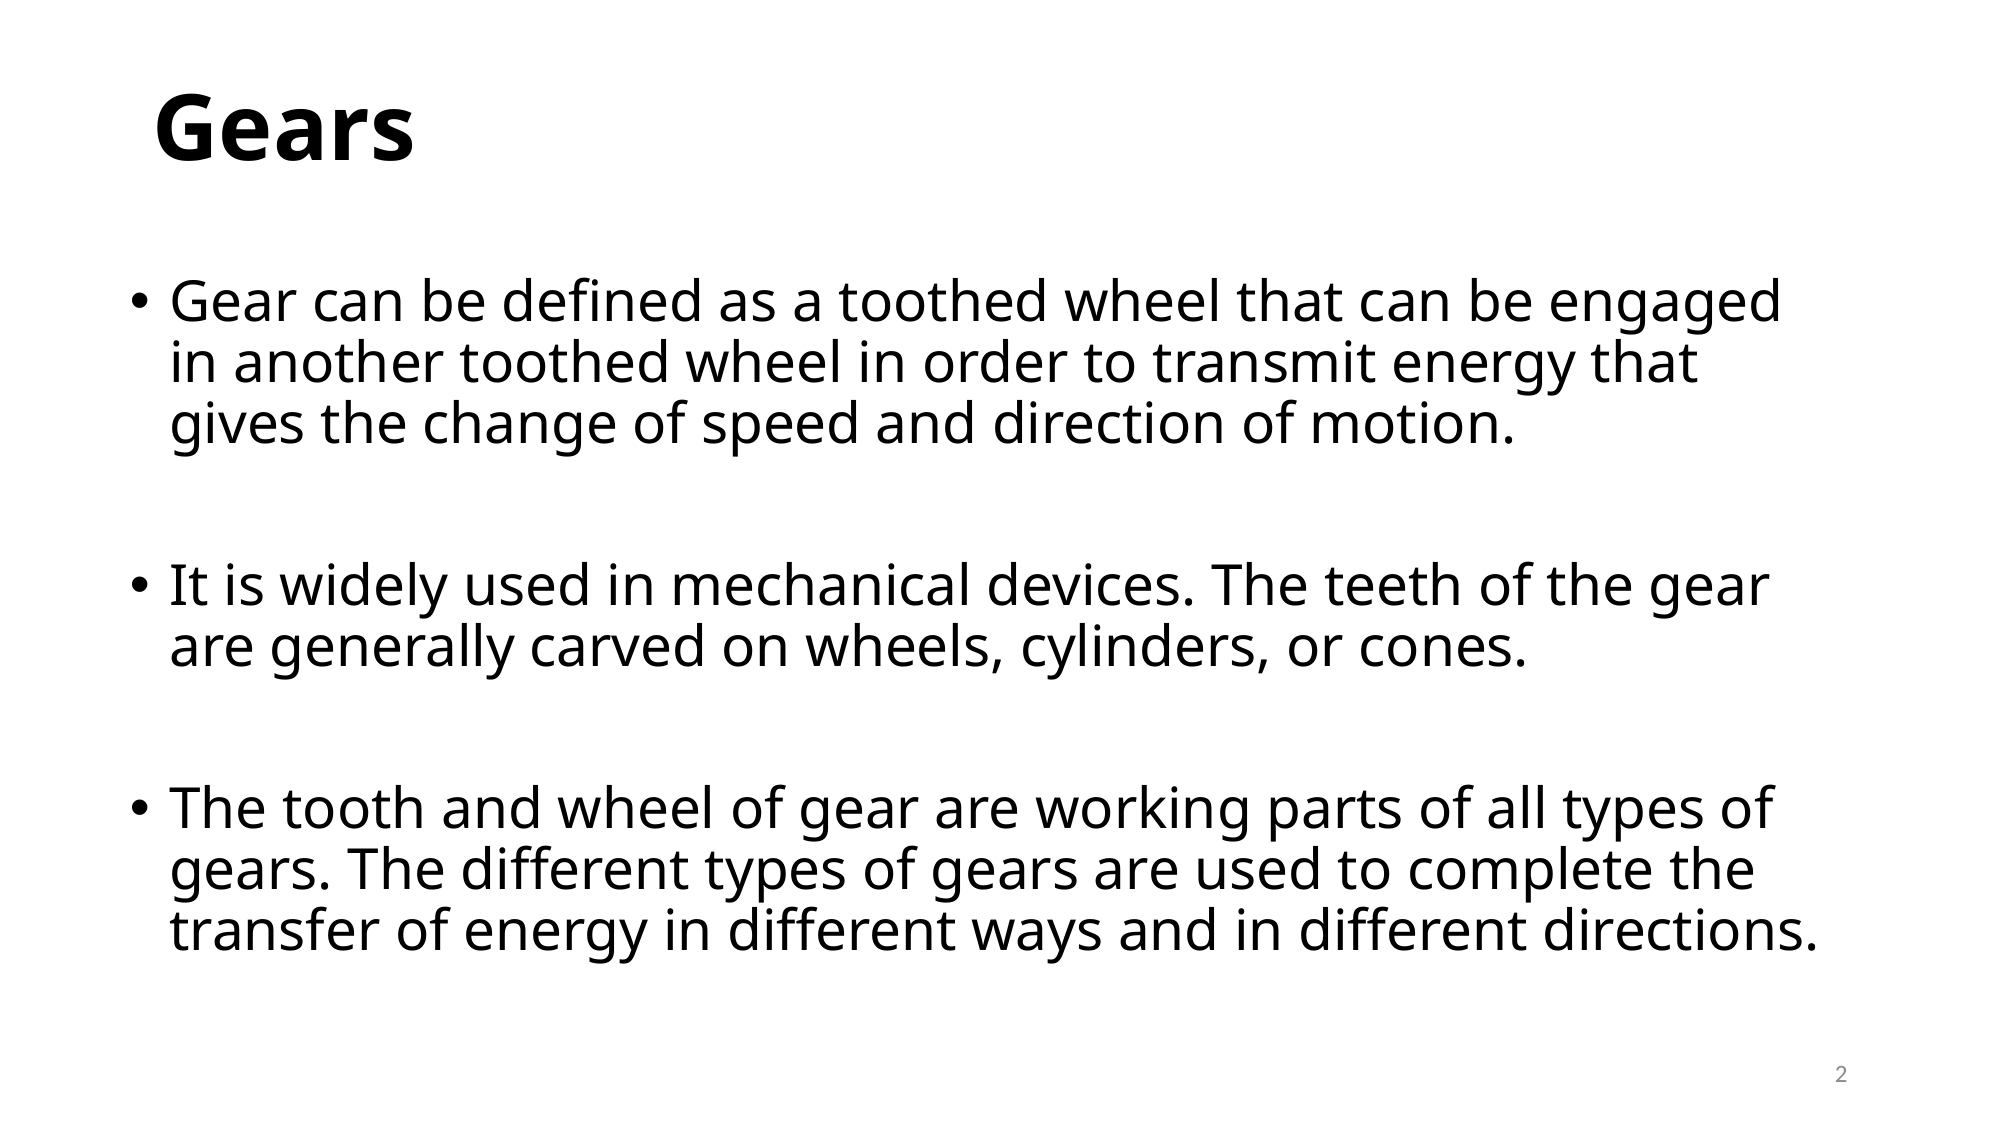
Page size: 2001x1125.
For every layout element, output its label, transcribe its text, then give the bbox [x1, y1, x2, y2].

title Gears [137, 59, 1863, 202]
list Gear can be defined as a toothed wheel that can be engaged in another toothed wheel in order to transmit energy that gives the change of speed and direction of motion. It is widely used in mechanical devices. The teeth of the gear are generally carved on wheels, cylinders, or cones. The tooth and wheel of gear are working parts of all types of gears. The different types of gears are used to complete the transfer of energy in different ways and in different directions. [115, 265, 1841, 979]
slide_number 2 [1412, 1042, 1863, 1103]
